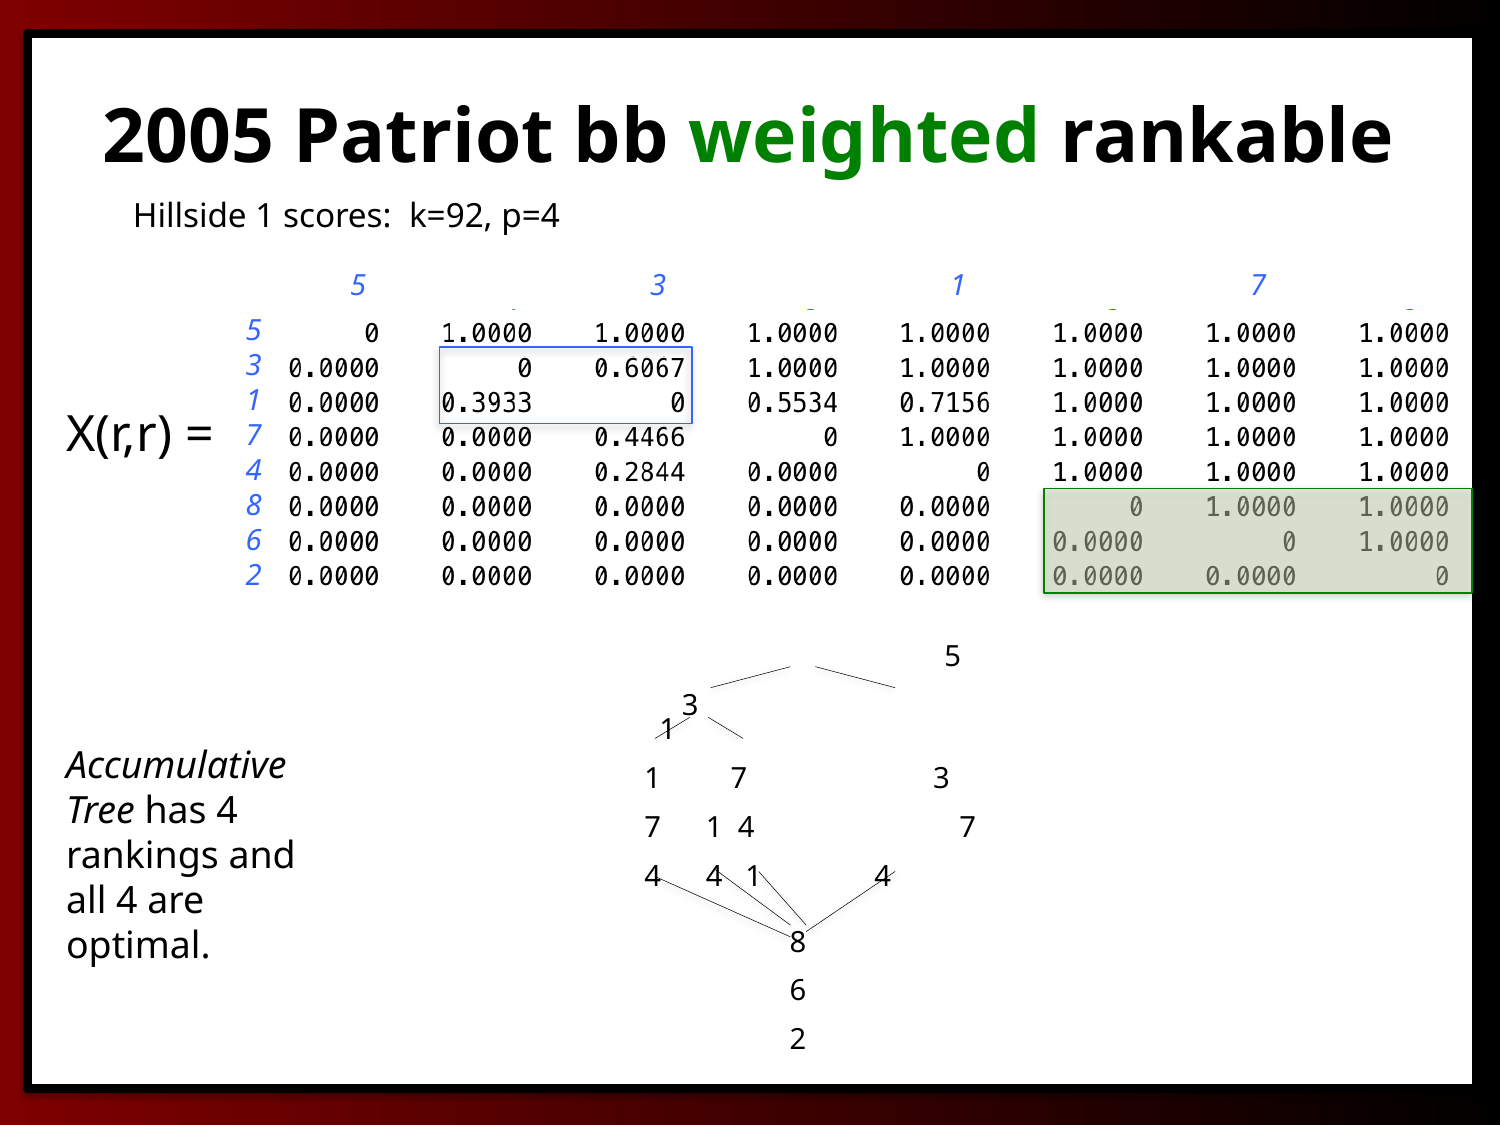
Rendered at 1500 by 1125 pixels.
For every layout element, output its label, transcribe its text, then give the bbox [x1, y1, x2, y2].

text_box 2005 Patriot bb weighted rankable [38, 39, 1459, 227]
text_box Accumulative Tree has 4 rankings and all 4 are optimal. [51, 733, 346, 974]
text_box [655, 888, 791, 937]
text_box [230, 258, 1466, 638]
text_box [715, 869, 759, 926]
text_box Hillside 1 scores: k=92, p=4 [118, 201, 1459, 240]
picture [278, 310, 1459, 594]
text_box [629, 639, 1026, 880]
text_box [807, 871, 896, 932]
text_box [758, 871, 807, 926]
text_box X(r,r) = [51, 394, 225, 469]
text_box 8 6 2 [774, 925, 919, 1063]
